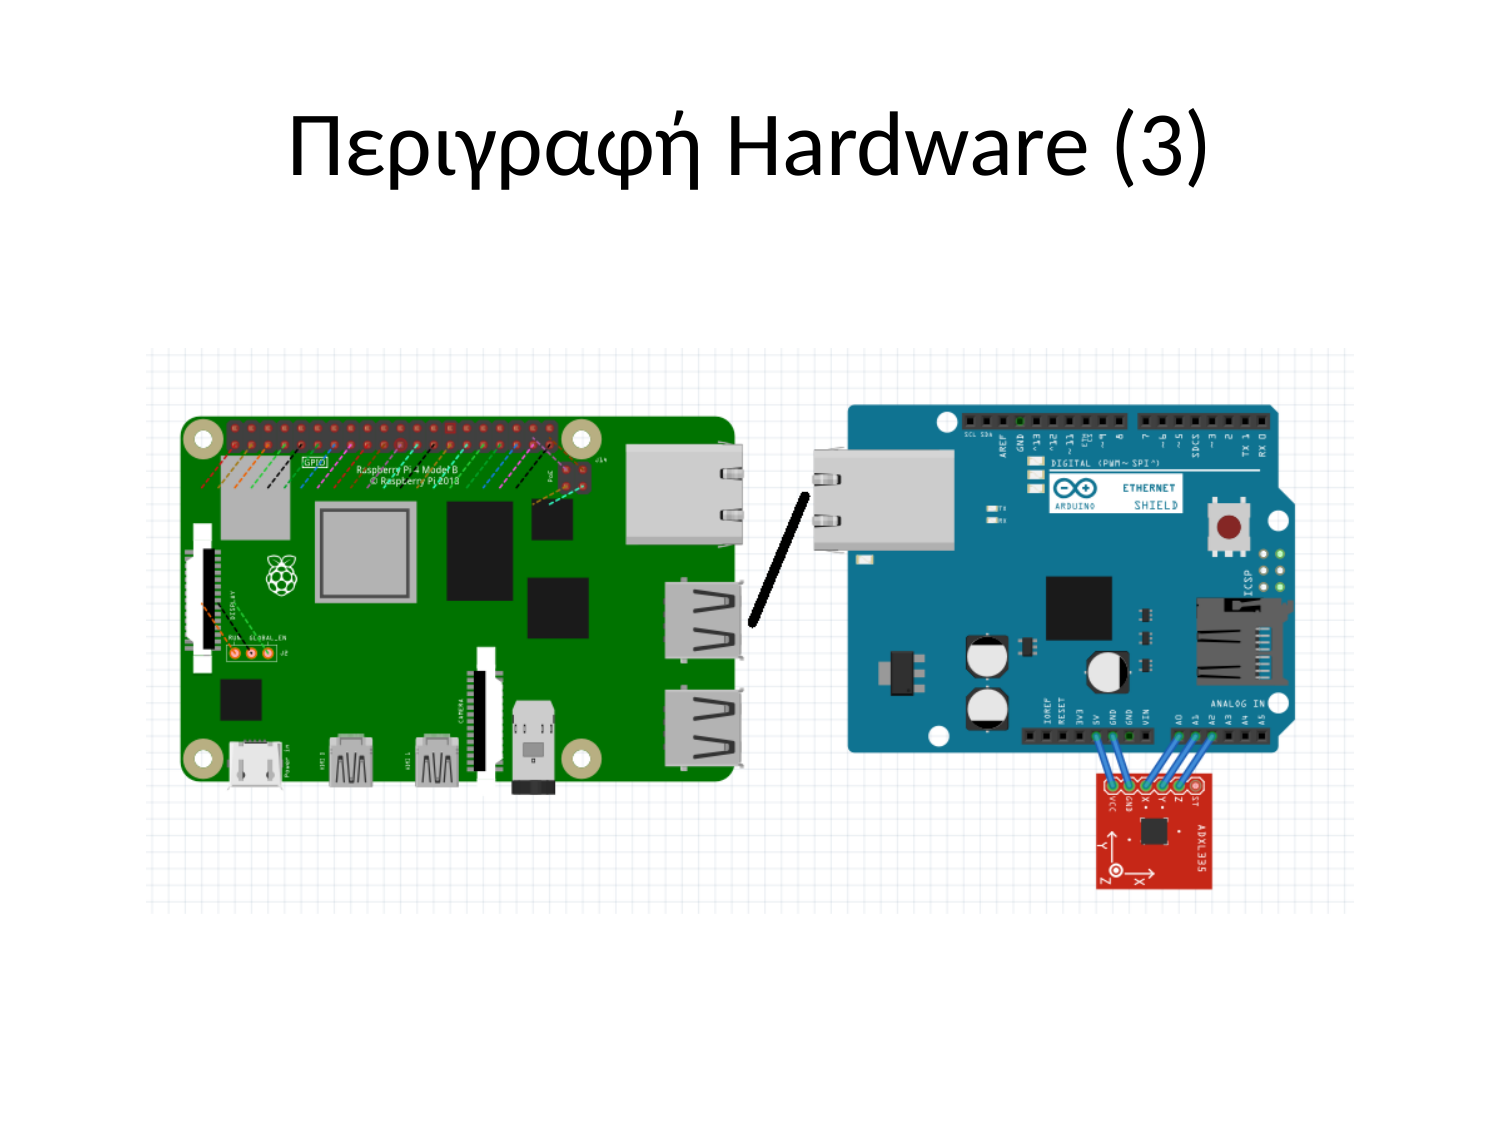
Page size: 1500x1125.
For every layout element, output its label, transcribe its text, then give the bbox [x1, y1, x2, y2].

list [146, 348, 1354, 919]
title Περιγραφή Hardware (3) [75, 45, 1425, 233]
